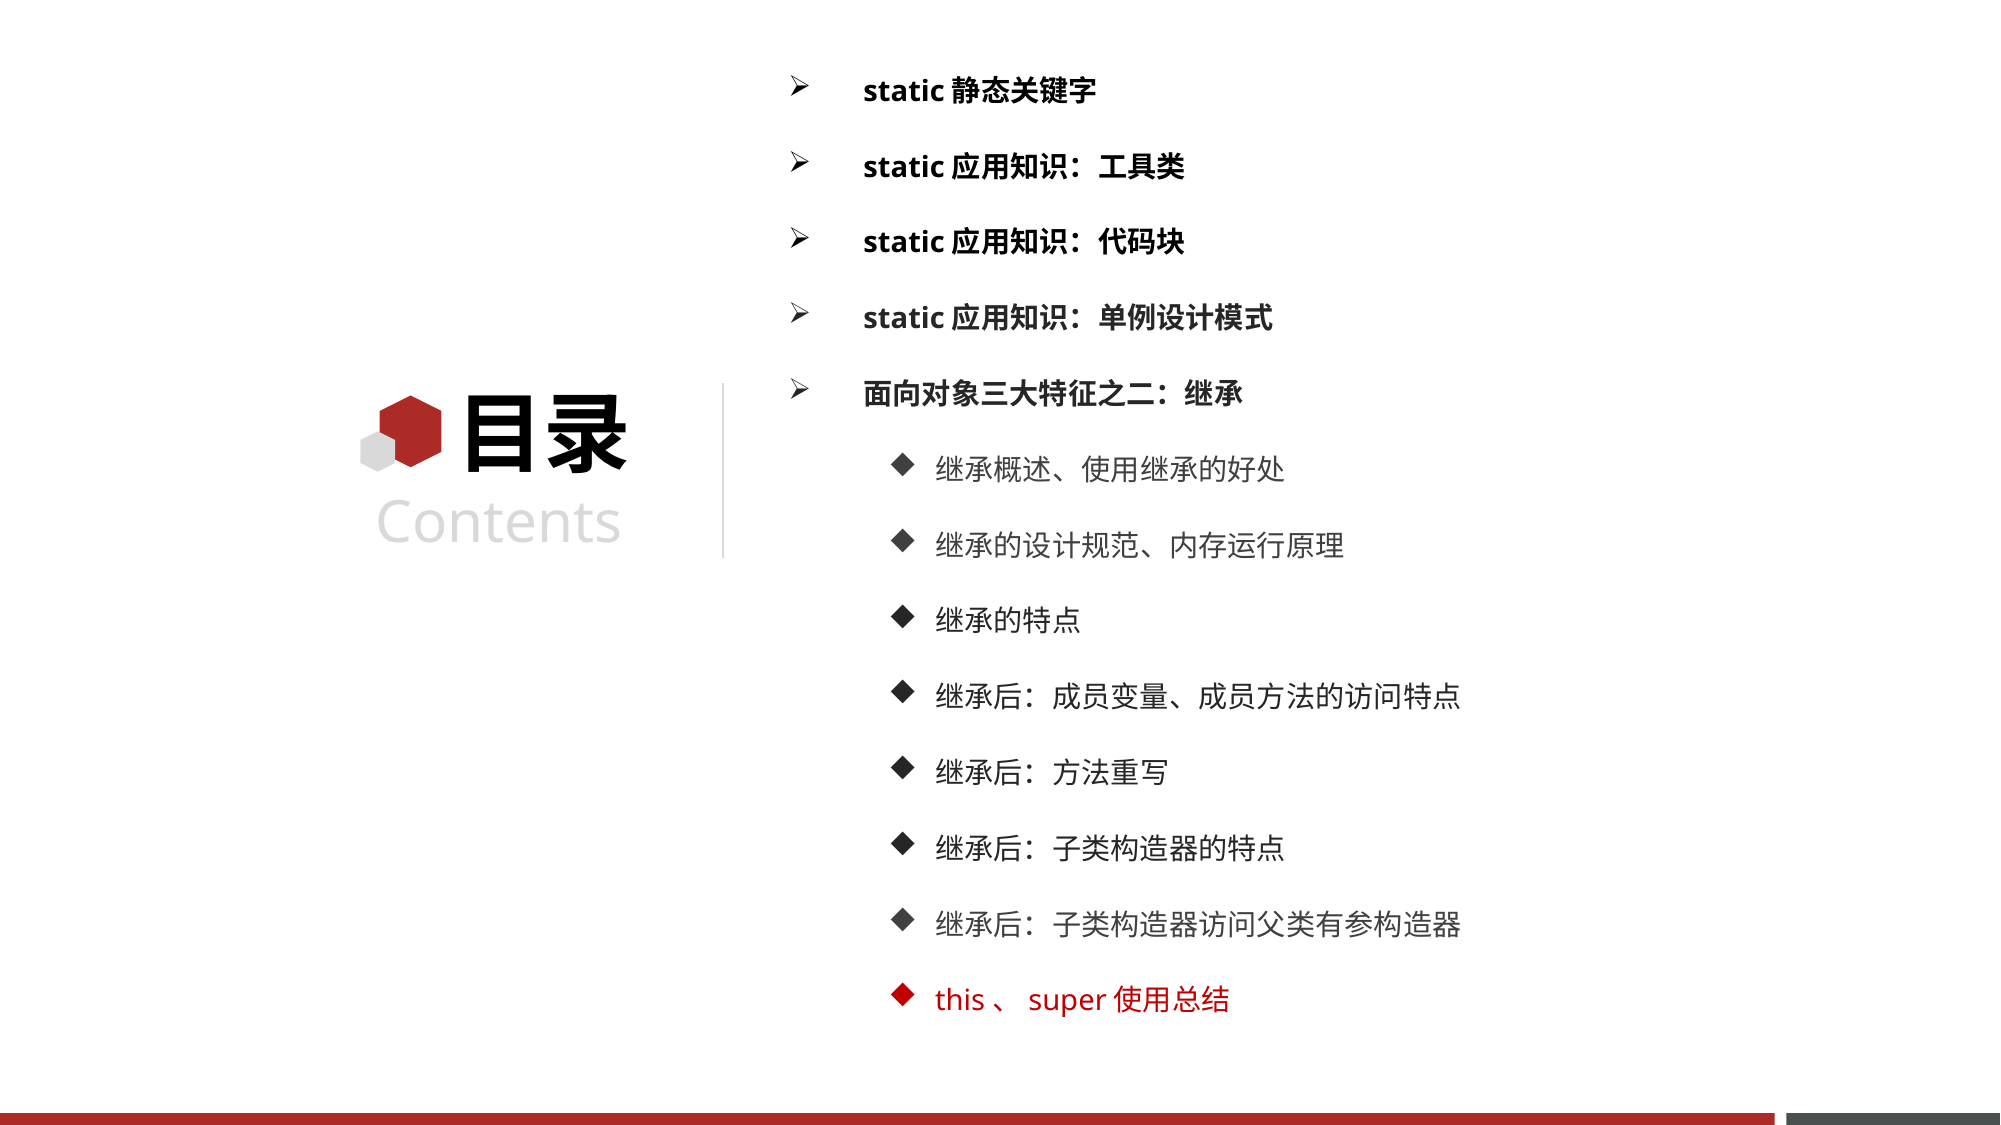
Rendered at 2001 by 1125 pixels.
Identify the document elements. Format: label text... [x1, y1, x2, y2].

list static静态关键字 static应用知识：工具类 static应用知识：代码块 static应用知识：单例设计模式 面向对象三大特征之二：继承 继承概述、使用继承的好处 继承的设计规范、内存运行原理 继承的特点 继承后：成员变量、成员方法的访问特点 继承后：方法重写 继承后：子类构造器的特点 继承后：子类构造器访问父类有参构造器 this、super使用总结 [773, 114, 1832, 1037]
